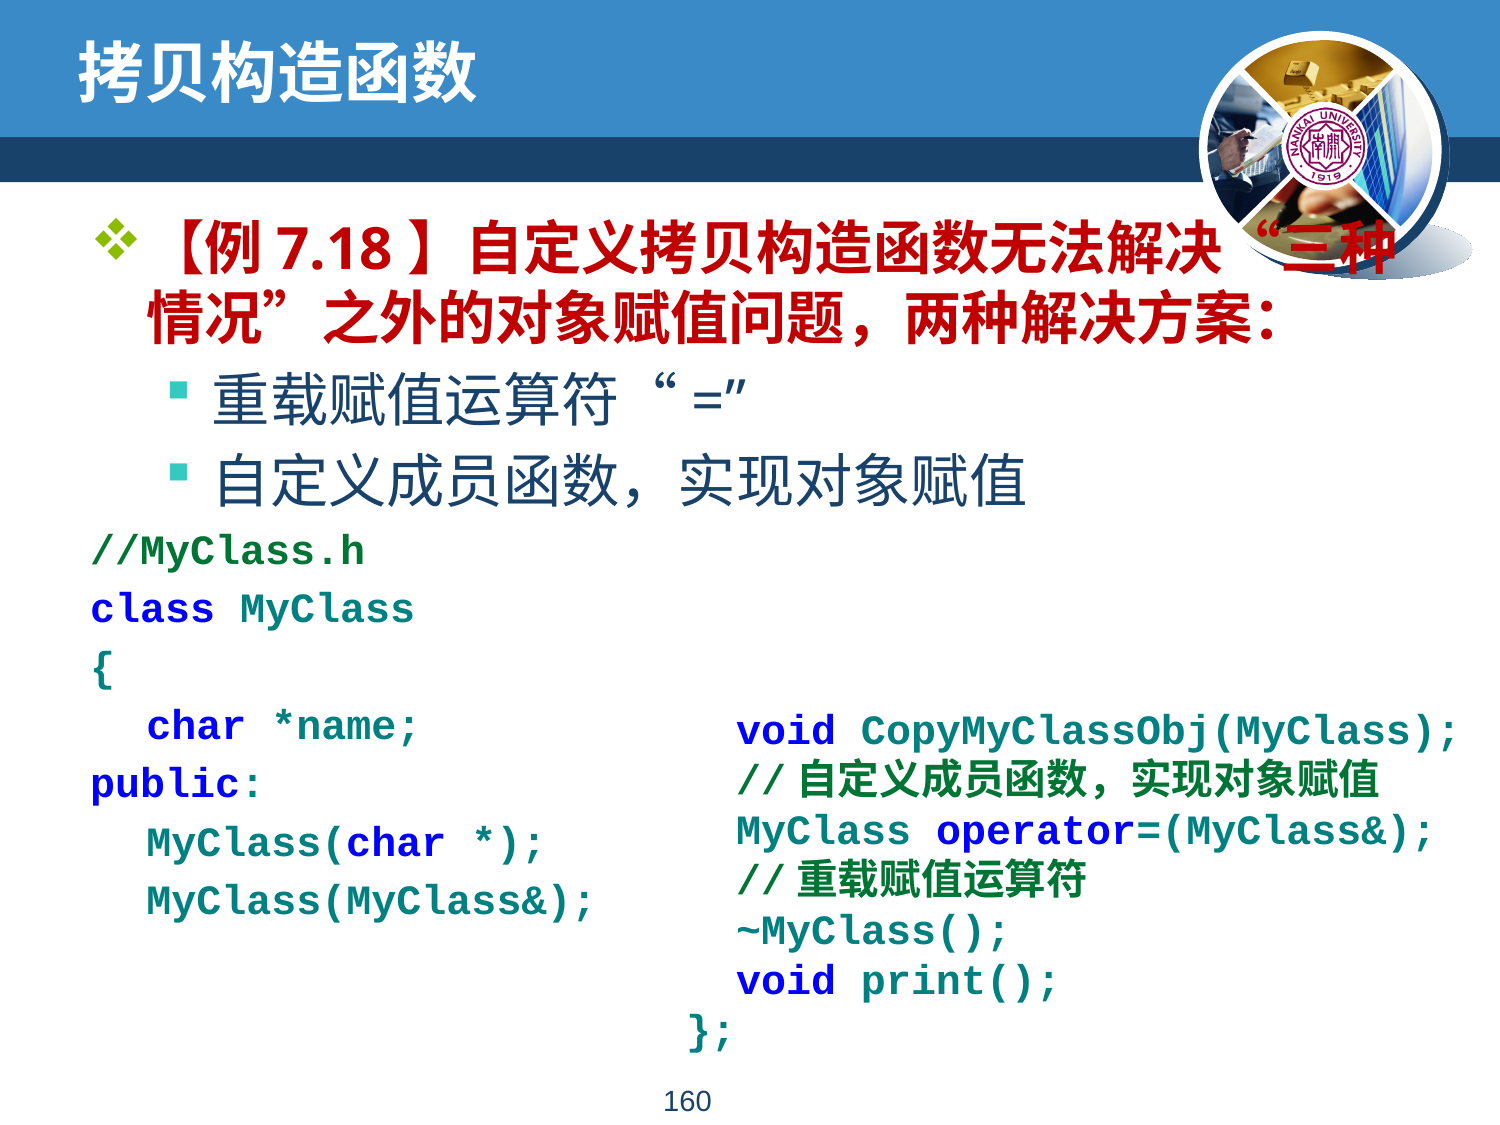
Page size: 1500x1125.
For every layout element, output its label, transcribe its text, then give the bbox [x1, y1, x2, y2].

slide_number 159 [512, 1074, 863, 1114]
list 【例7.18】自定义拷贝构造函数无法解决“三种情况”之外的对象赋值问题，两种解决方案： 重载赋值运算符“=” 自定义成员函数，实现对象赋值 //MyClass.h class MyClass { char *name; public: MyClass(char *); MyClass(MyClass&); [75, 203, 1425, 1065]
picture [1207, 40, 1433, 203]
text_box void CopyMyClassObj(MyClass); //自定义成员函数，实现对象赋值 MyClass operator=(MyClass&); //重载赋值运算符 ~MyClass(); void print(); }; [671, 645, 1477, 1111]
title 拷贝构造函数 [62, 24, 1275, 118]
